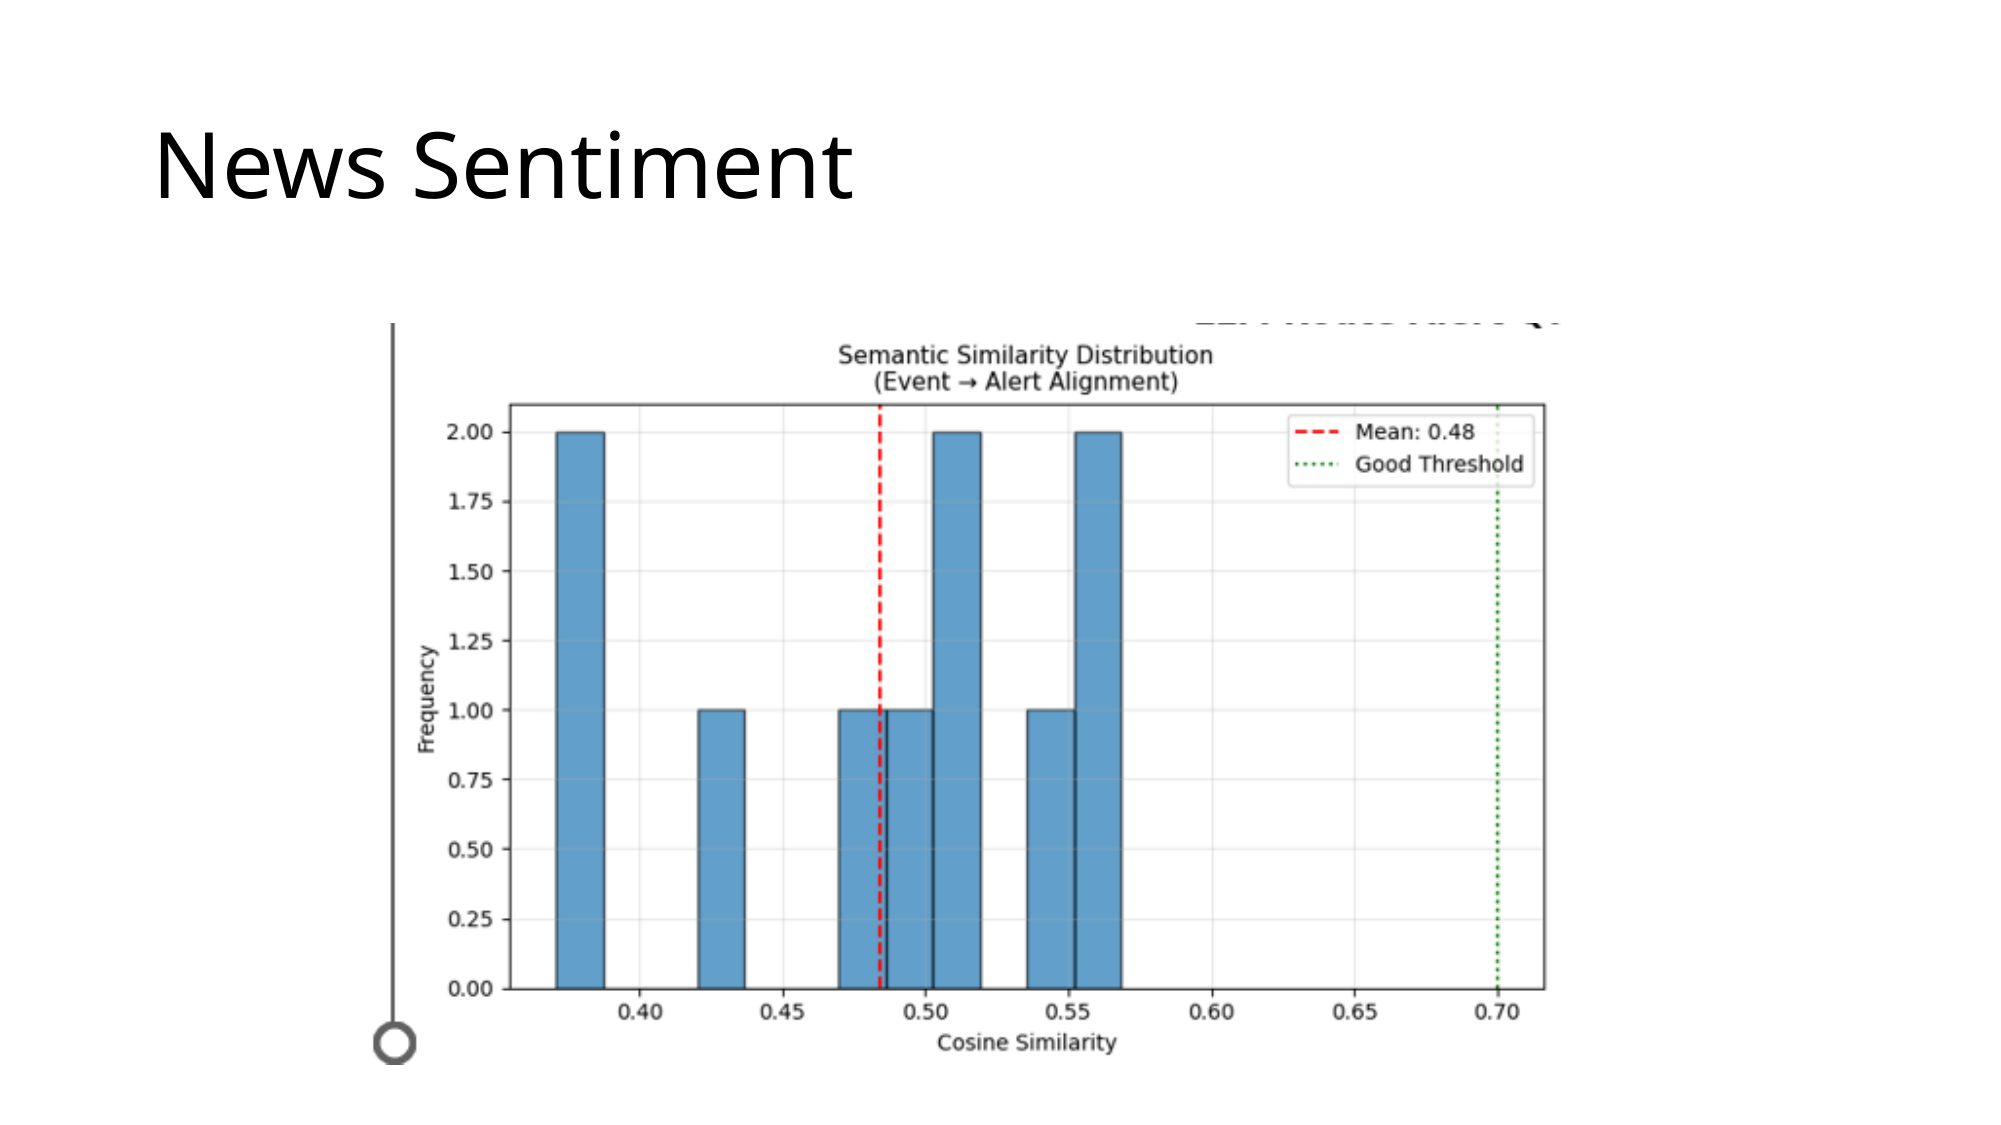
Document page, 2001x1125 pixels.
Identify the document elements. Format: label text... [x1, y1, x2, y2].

title News Sentiment [137, 59, 1863, 278]
picture [365, 322, 1561, 1066]
